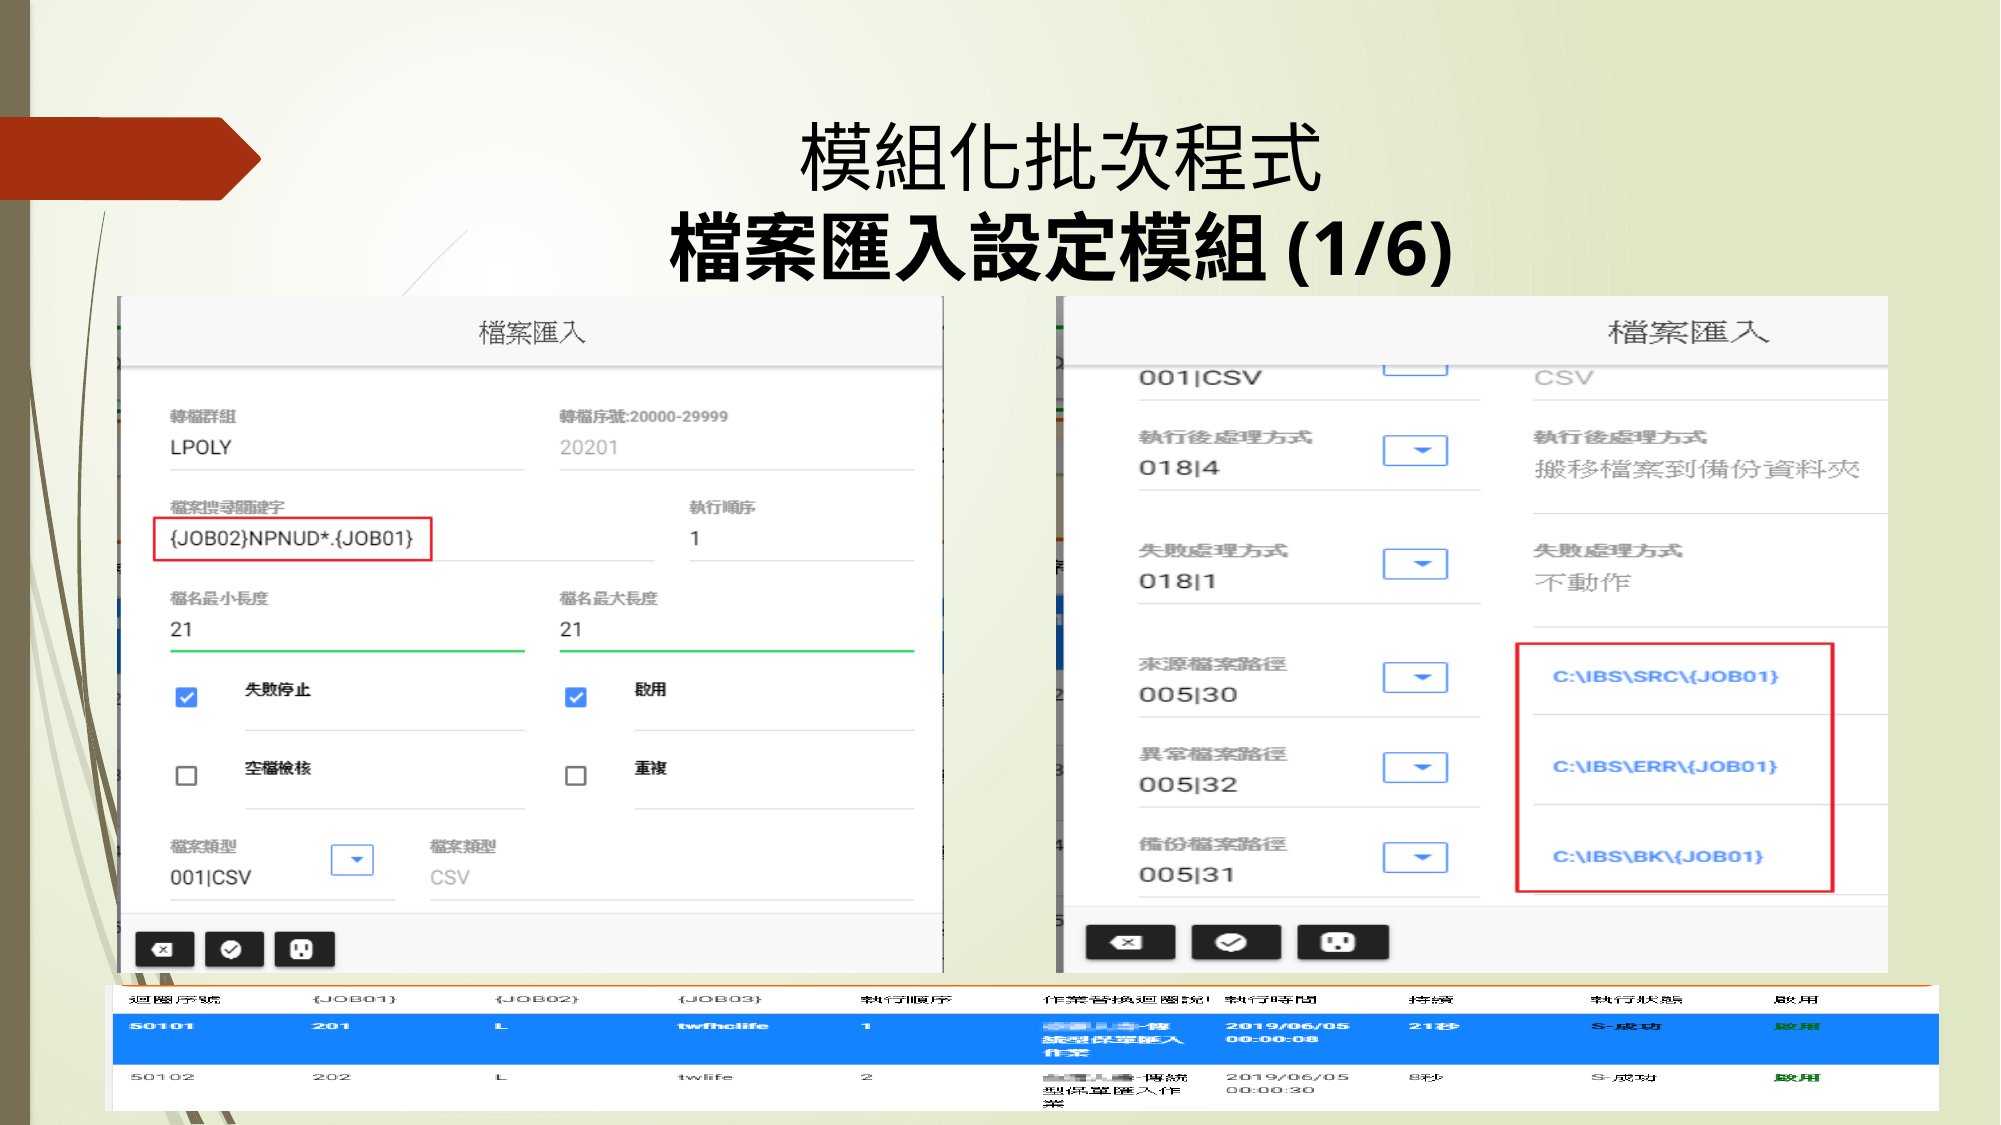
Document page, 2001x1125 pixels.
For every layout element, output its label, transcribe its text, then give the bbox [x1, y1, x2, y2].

picture [1055, 296, 1888, 974]
title 模組化批次程式 檔案匯入設定模組(1/6) [234, 102, 1888, 313]
picture [117, 296, 944, 974]
picture [105, 985, 1939, 1111]
